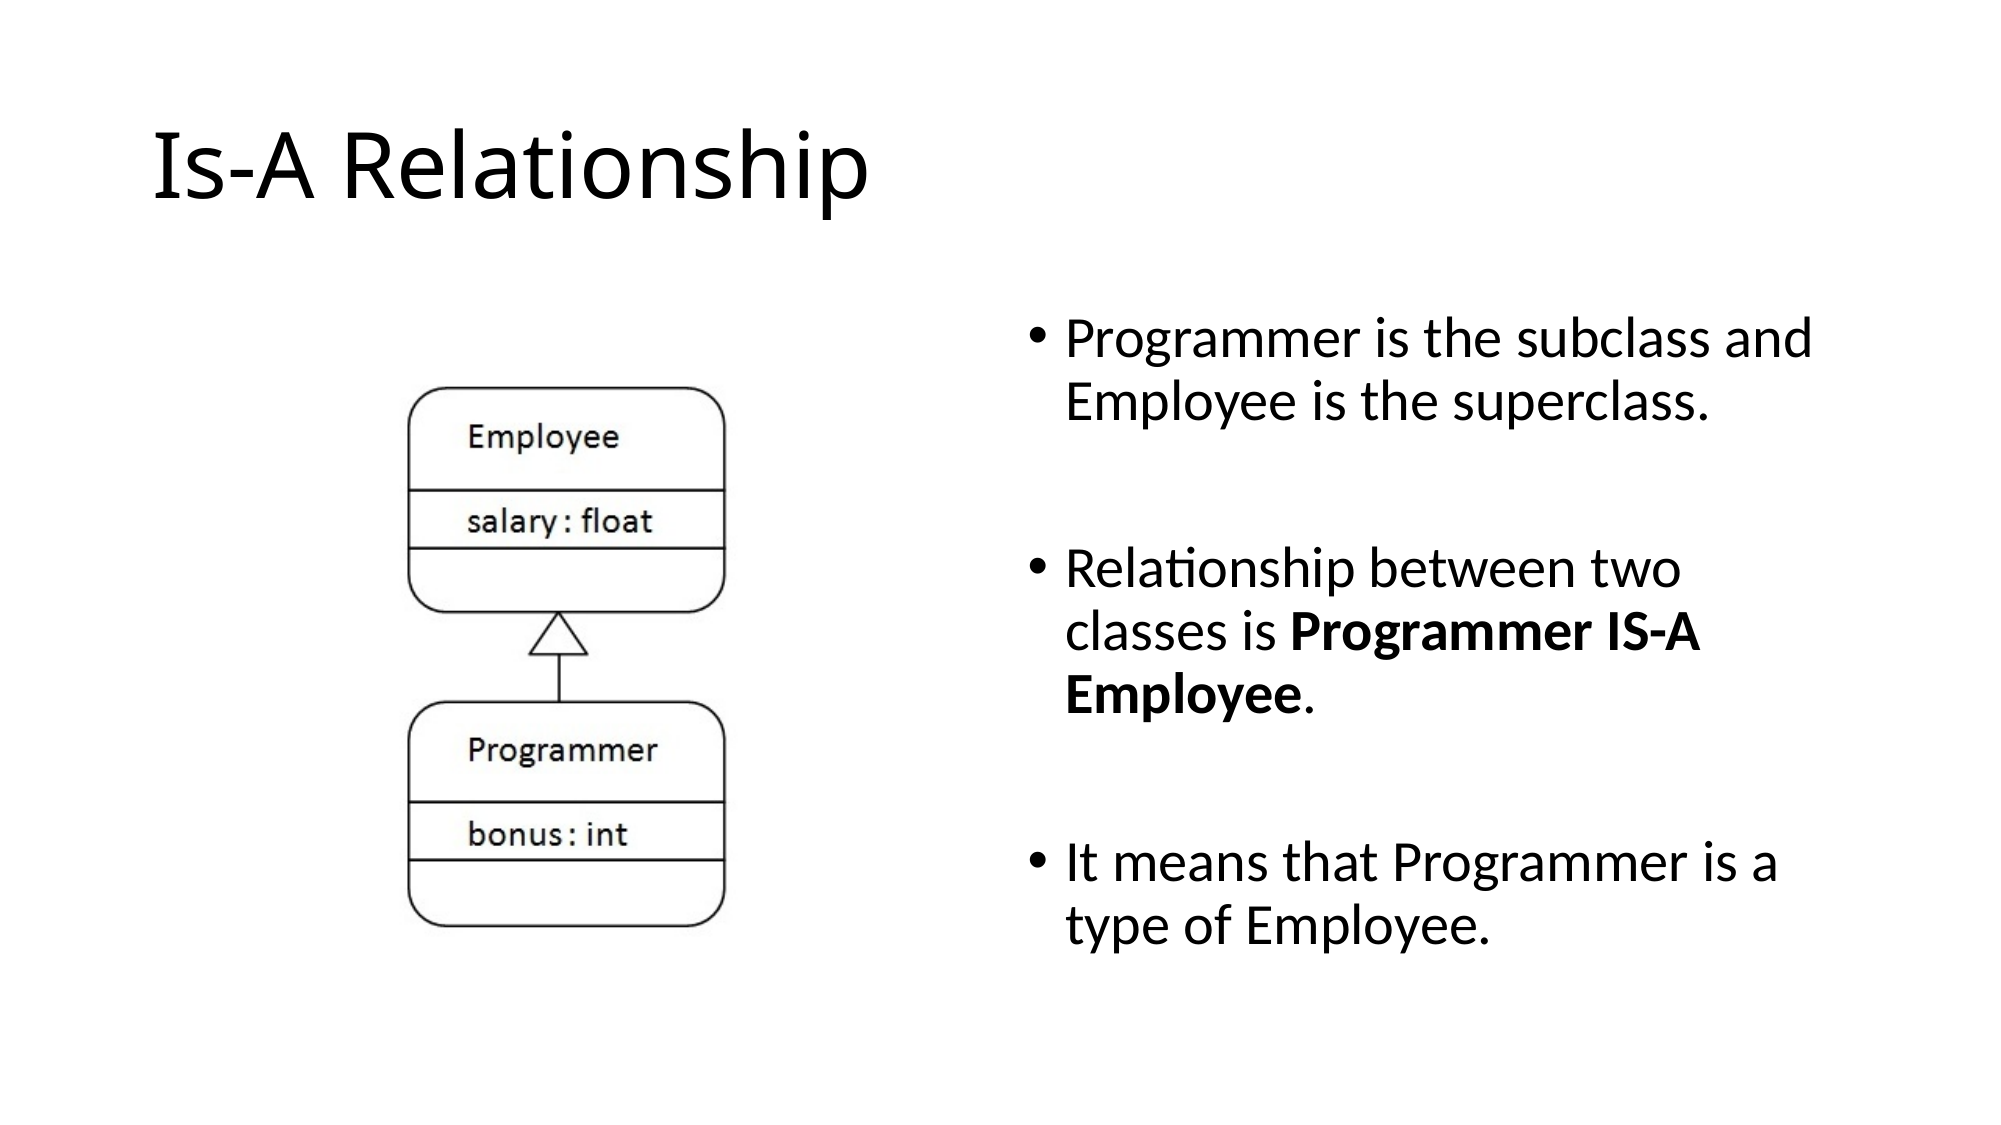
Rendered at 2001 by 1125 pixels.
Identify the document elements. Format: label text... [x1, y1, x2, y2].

list Programmer is the subclass and Employee is the superclass. Relationship between two classes is Programmer IS-A Employee. It means that Programmer is a type of Employee. [1012, 299, 1863, 1014]
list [374, 373, 750, 940]
title Is-A Relationship [137, 59, 1863, 278]
